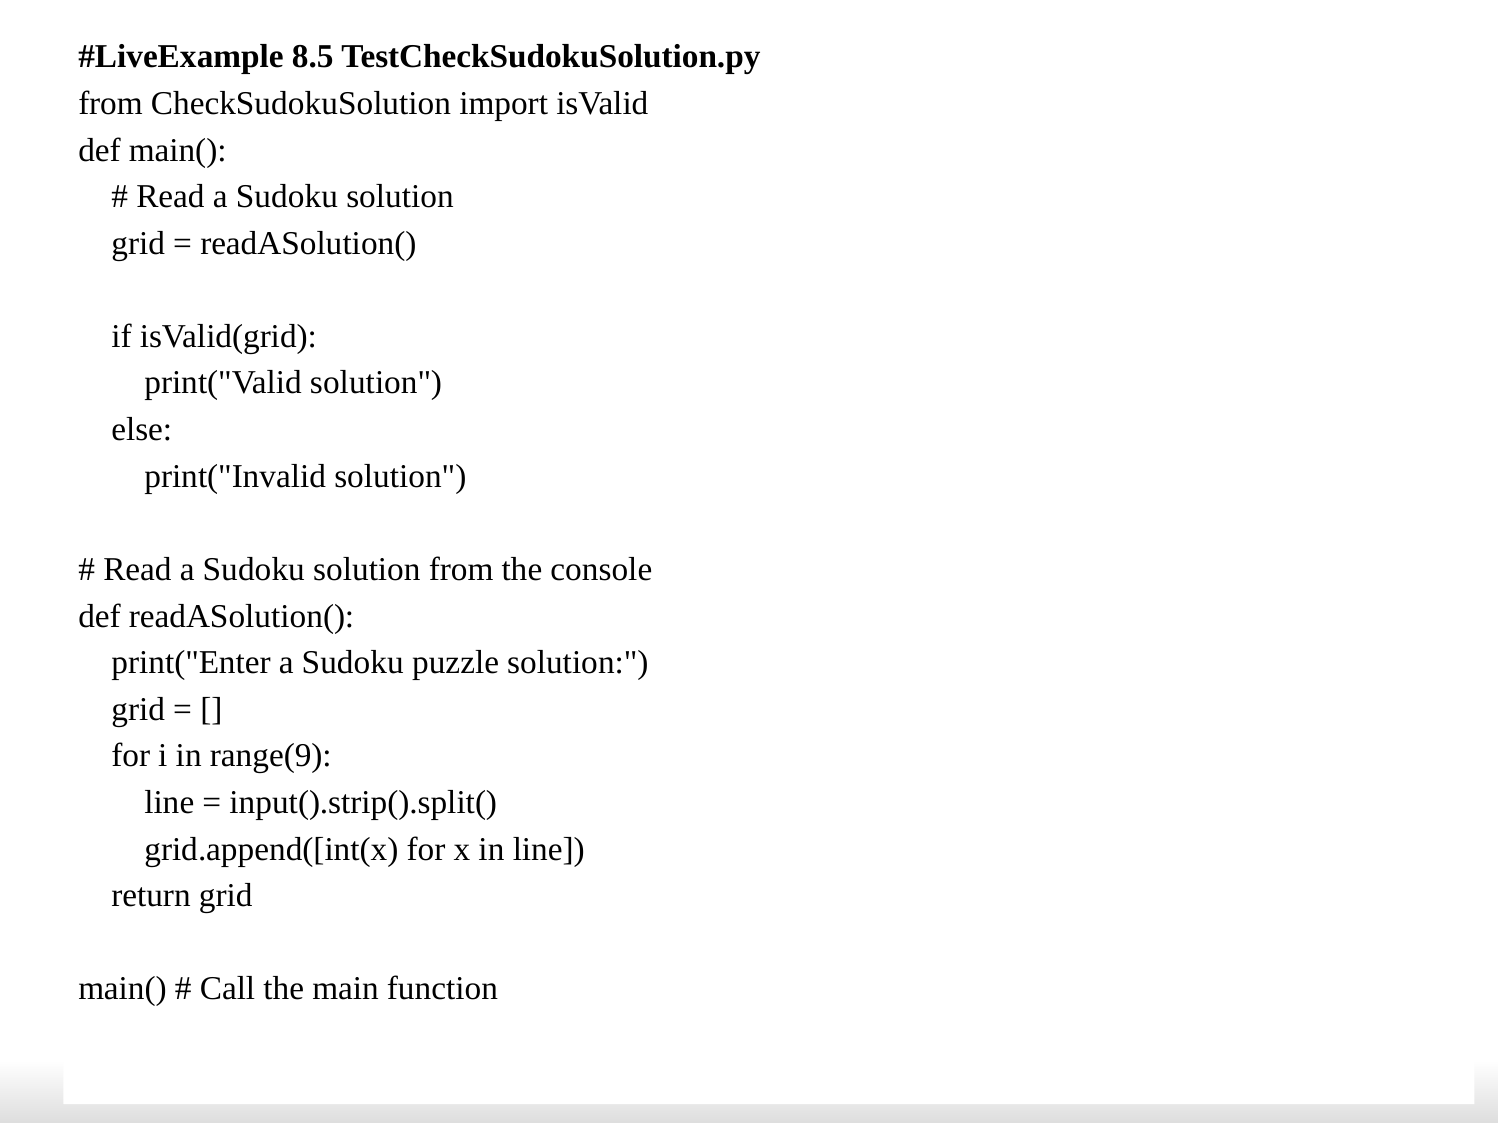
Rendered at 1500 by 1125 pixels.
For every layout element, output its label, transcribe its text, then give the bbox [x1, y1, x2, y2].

list #LiveExample 8.5 TestCheckSudokuSolution.py from CheckSudokuSolution import isValid def main(): # Read a Sudoku solution grid = readASolution() if isValid(grid): print("Valid solution") else: print("Invalid solution") # Read a Sudoku solution from the console def readASolution(): print("Enter a Sudoku puzzle solution:") grid = [] for i in range(9): line = input().strip().split() grid.append([int(x) for x in line]) return grid main() # Call the main function [63, 26, 1475, 1105]
slide_number 24 [1074, 1049, 1388, 1125]
